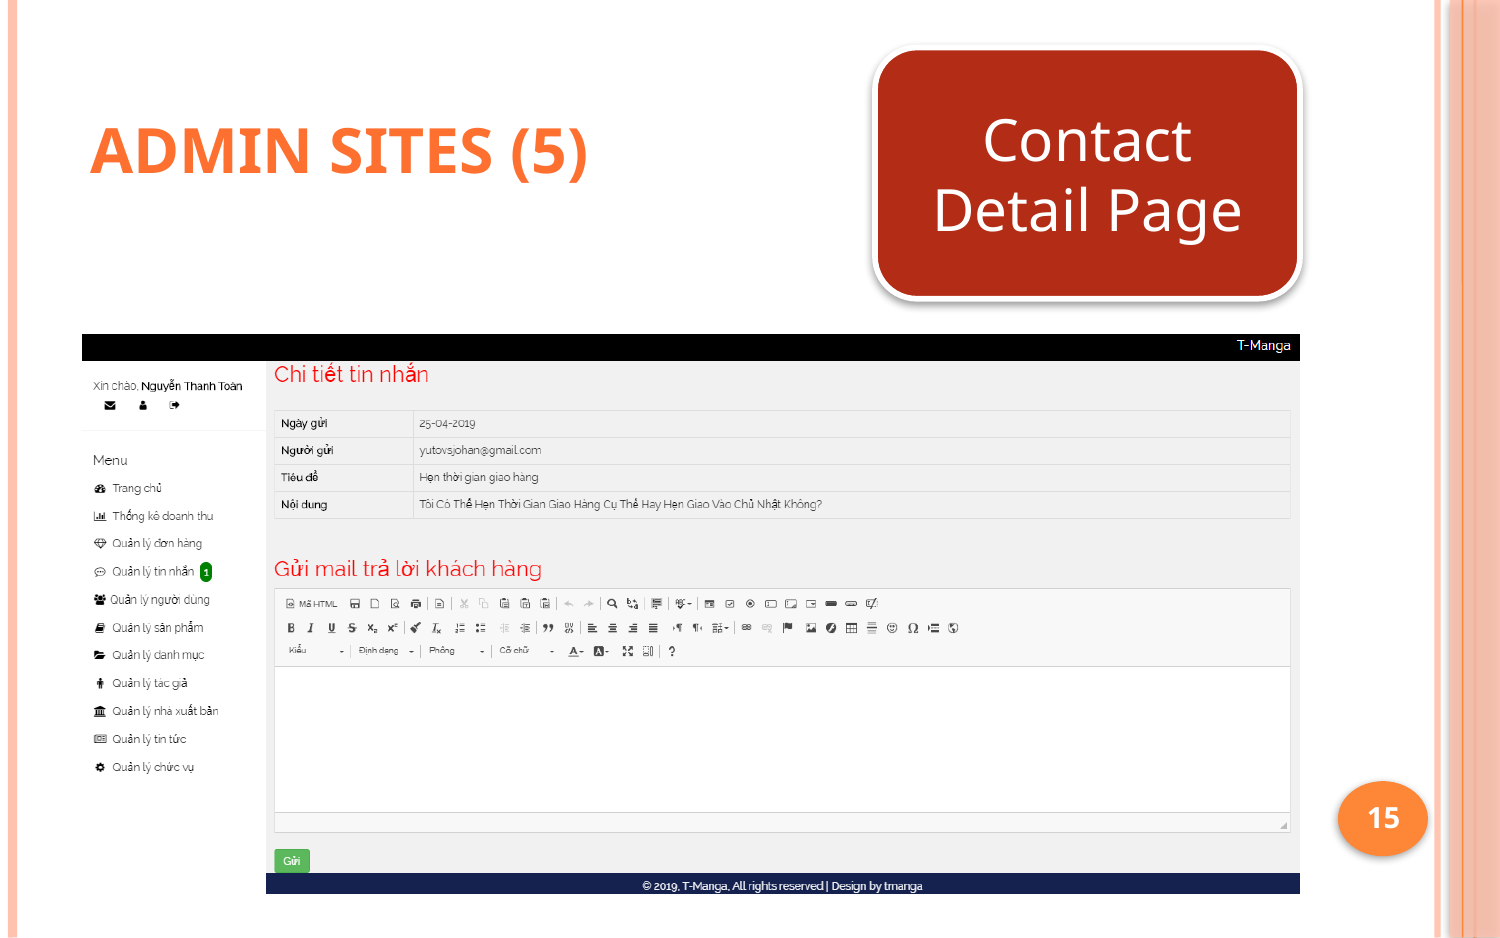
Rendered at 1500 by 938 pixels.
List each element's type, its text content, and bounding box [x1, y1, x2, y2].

slide_number 15 [1333, 783, 1434, 856]
title Admin sites (5) [75, 37, 1300, 194]
text_box Contact Detail Page [872, 44, 1303, 302]
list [74, 334, 1301, 895]
